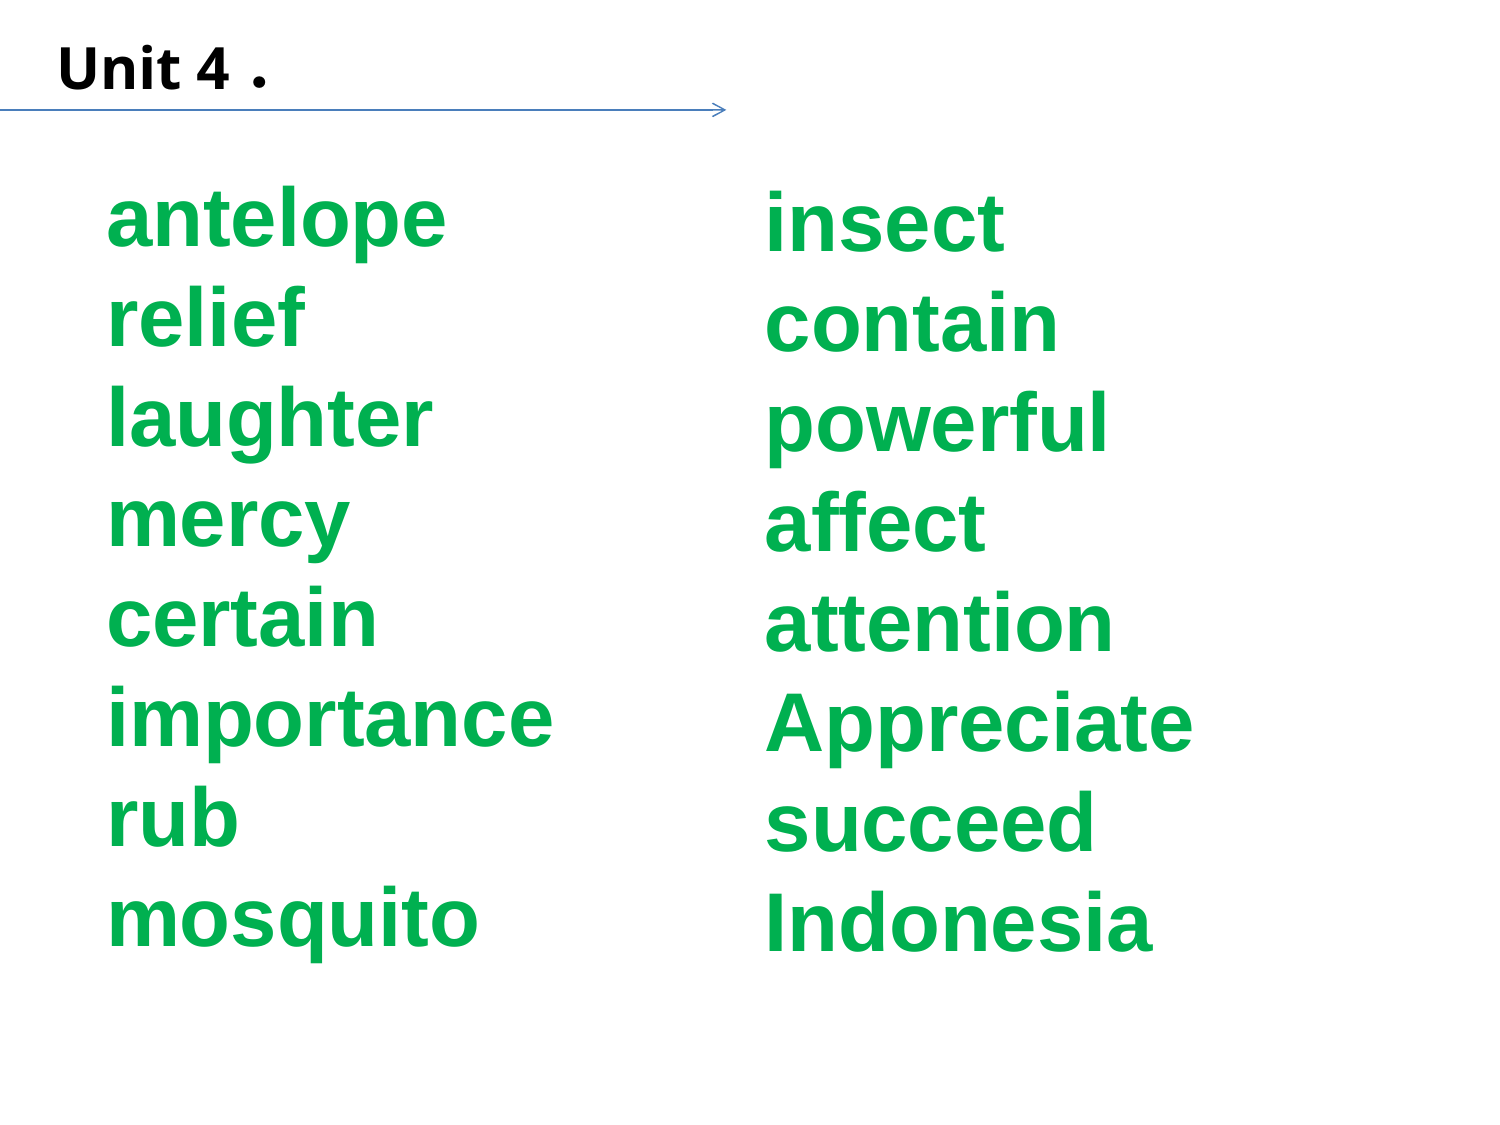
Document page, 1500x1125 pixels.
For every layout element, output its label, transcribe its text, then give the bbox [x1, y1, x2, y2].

text_box antelope relief laughter mercy certain importance rub mosquito [91, 155, 570, 971]
text_box Unit 4． [41, 24, 680, 109]
text_box insect contain powerful affect attention Appreciate succeed Indonesia [750, 161, 1423, 976]
